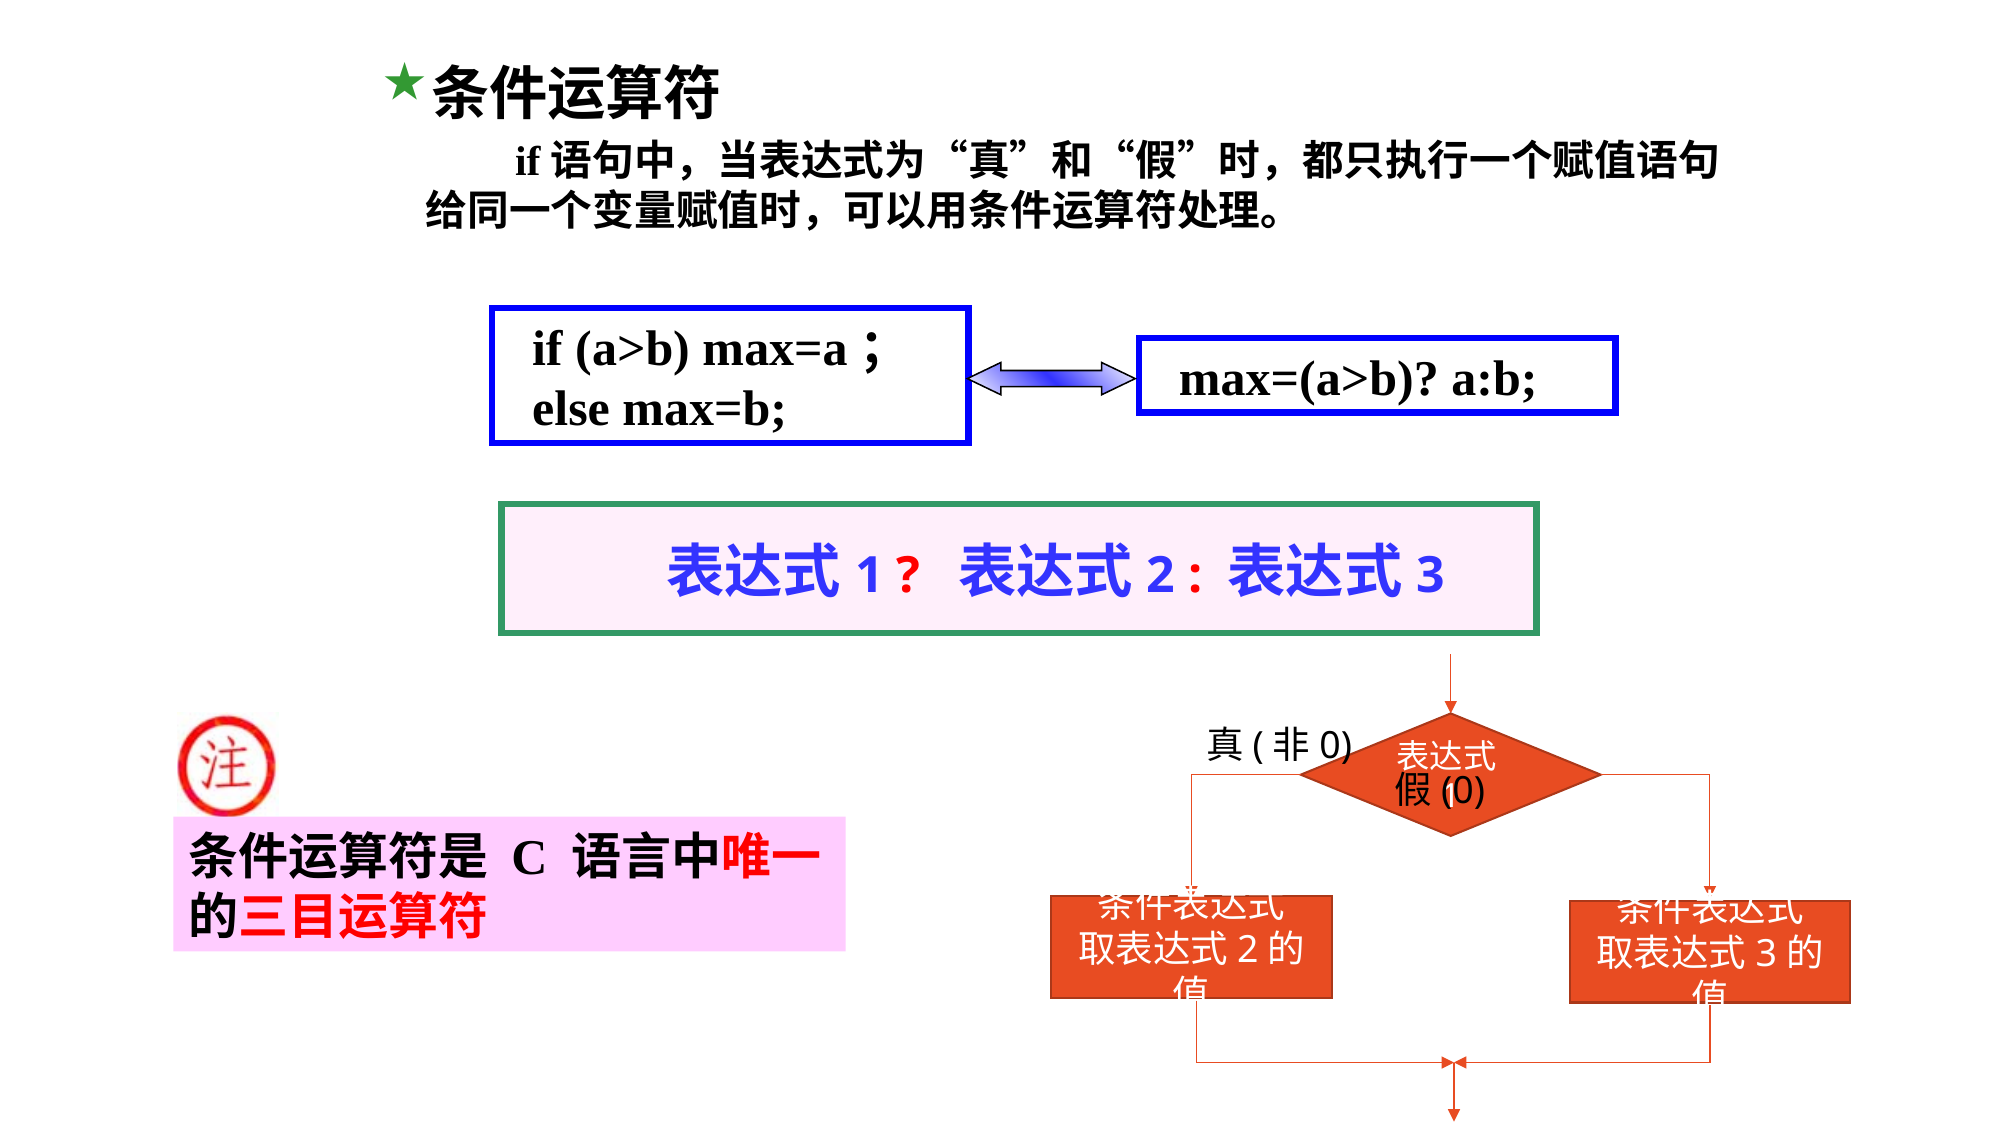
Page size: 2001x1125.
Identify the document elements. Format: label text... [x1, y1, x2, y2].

text_box 表达式1 ? 表达式2 : 表达式3 [501, 504, 1537, 634]
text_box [173, 712, 846, 952]
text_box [1051, 654, 1851, 1122]
text_box 条件运算符 if语句中，当表达式为“真”和“假”时，都只执行一个赋值语句给同一个变量赋值时，可以用条件运算符处理。 [288, 48, 1764, 253]
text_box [492, 307, 1616, 450]
